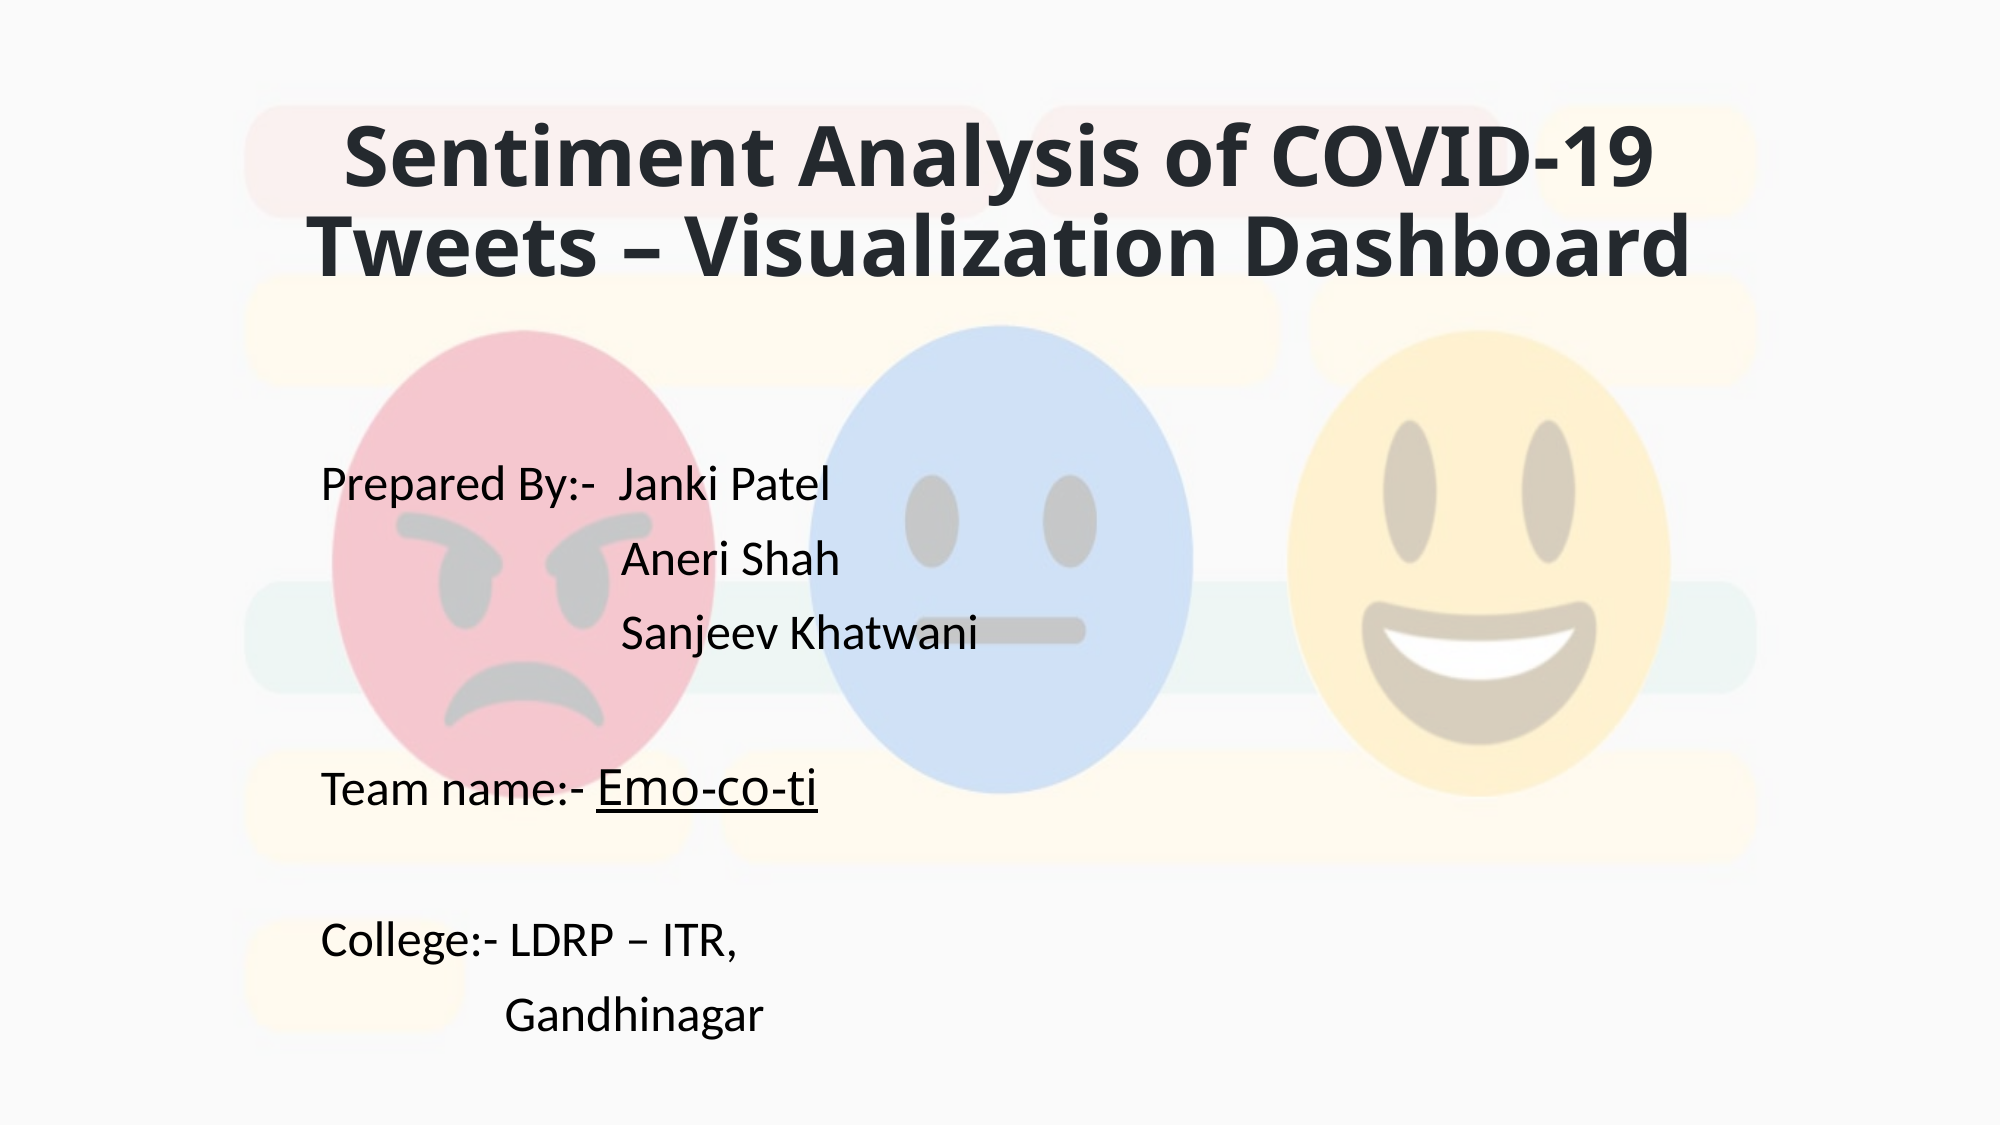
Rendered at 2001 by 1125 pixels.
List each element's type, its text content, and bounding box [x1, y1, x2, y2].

subtitle Prepared By:- Janki Patel Aneri Shah Sanjeev Khatwani Team name:- Emo-co-ti College:- LDRP – ITR, Gandhinagar [305, 449, 1806, 900]
title Sentiment Analysis of COVID-19 Tweets – Visualization Dashboard [249, 160, 1750, 402]
